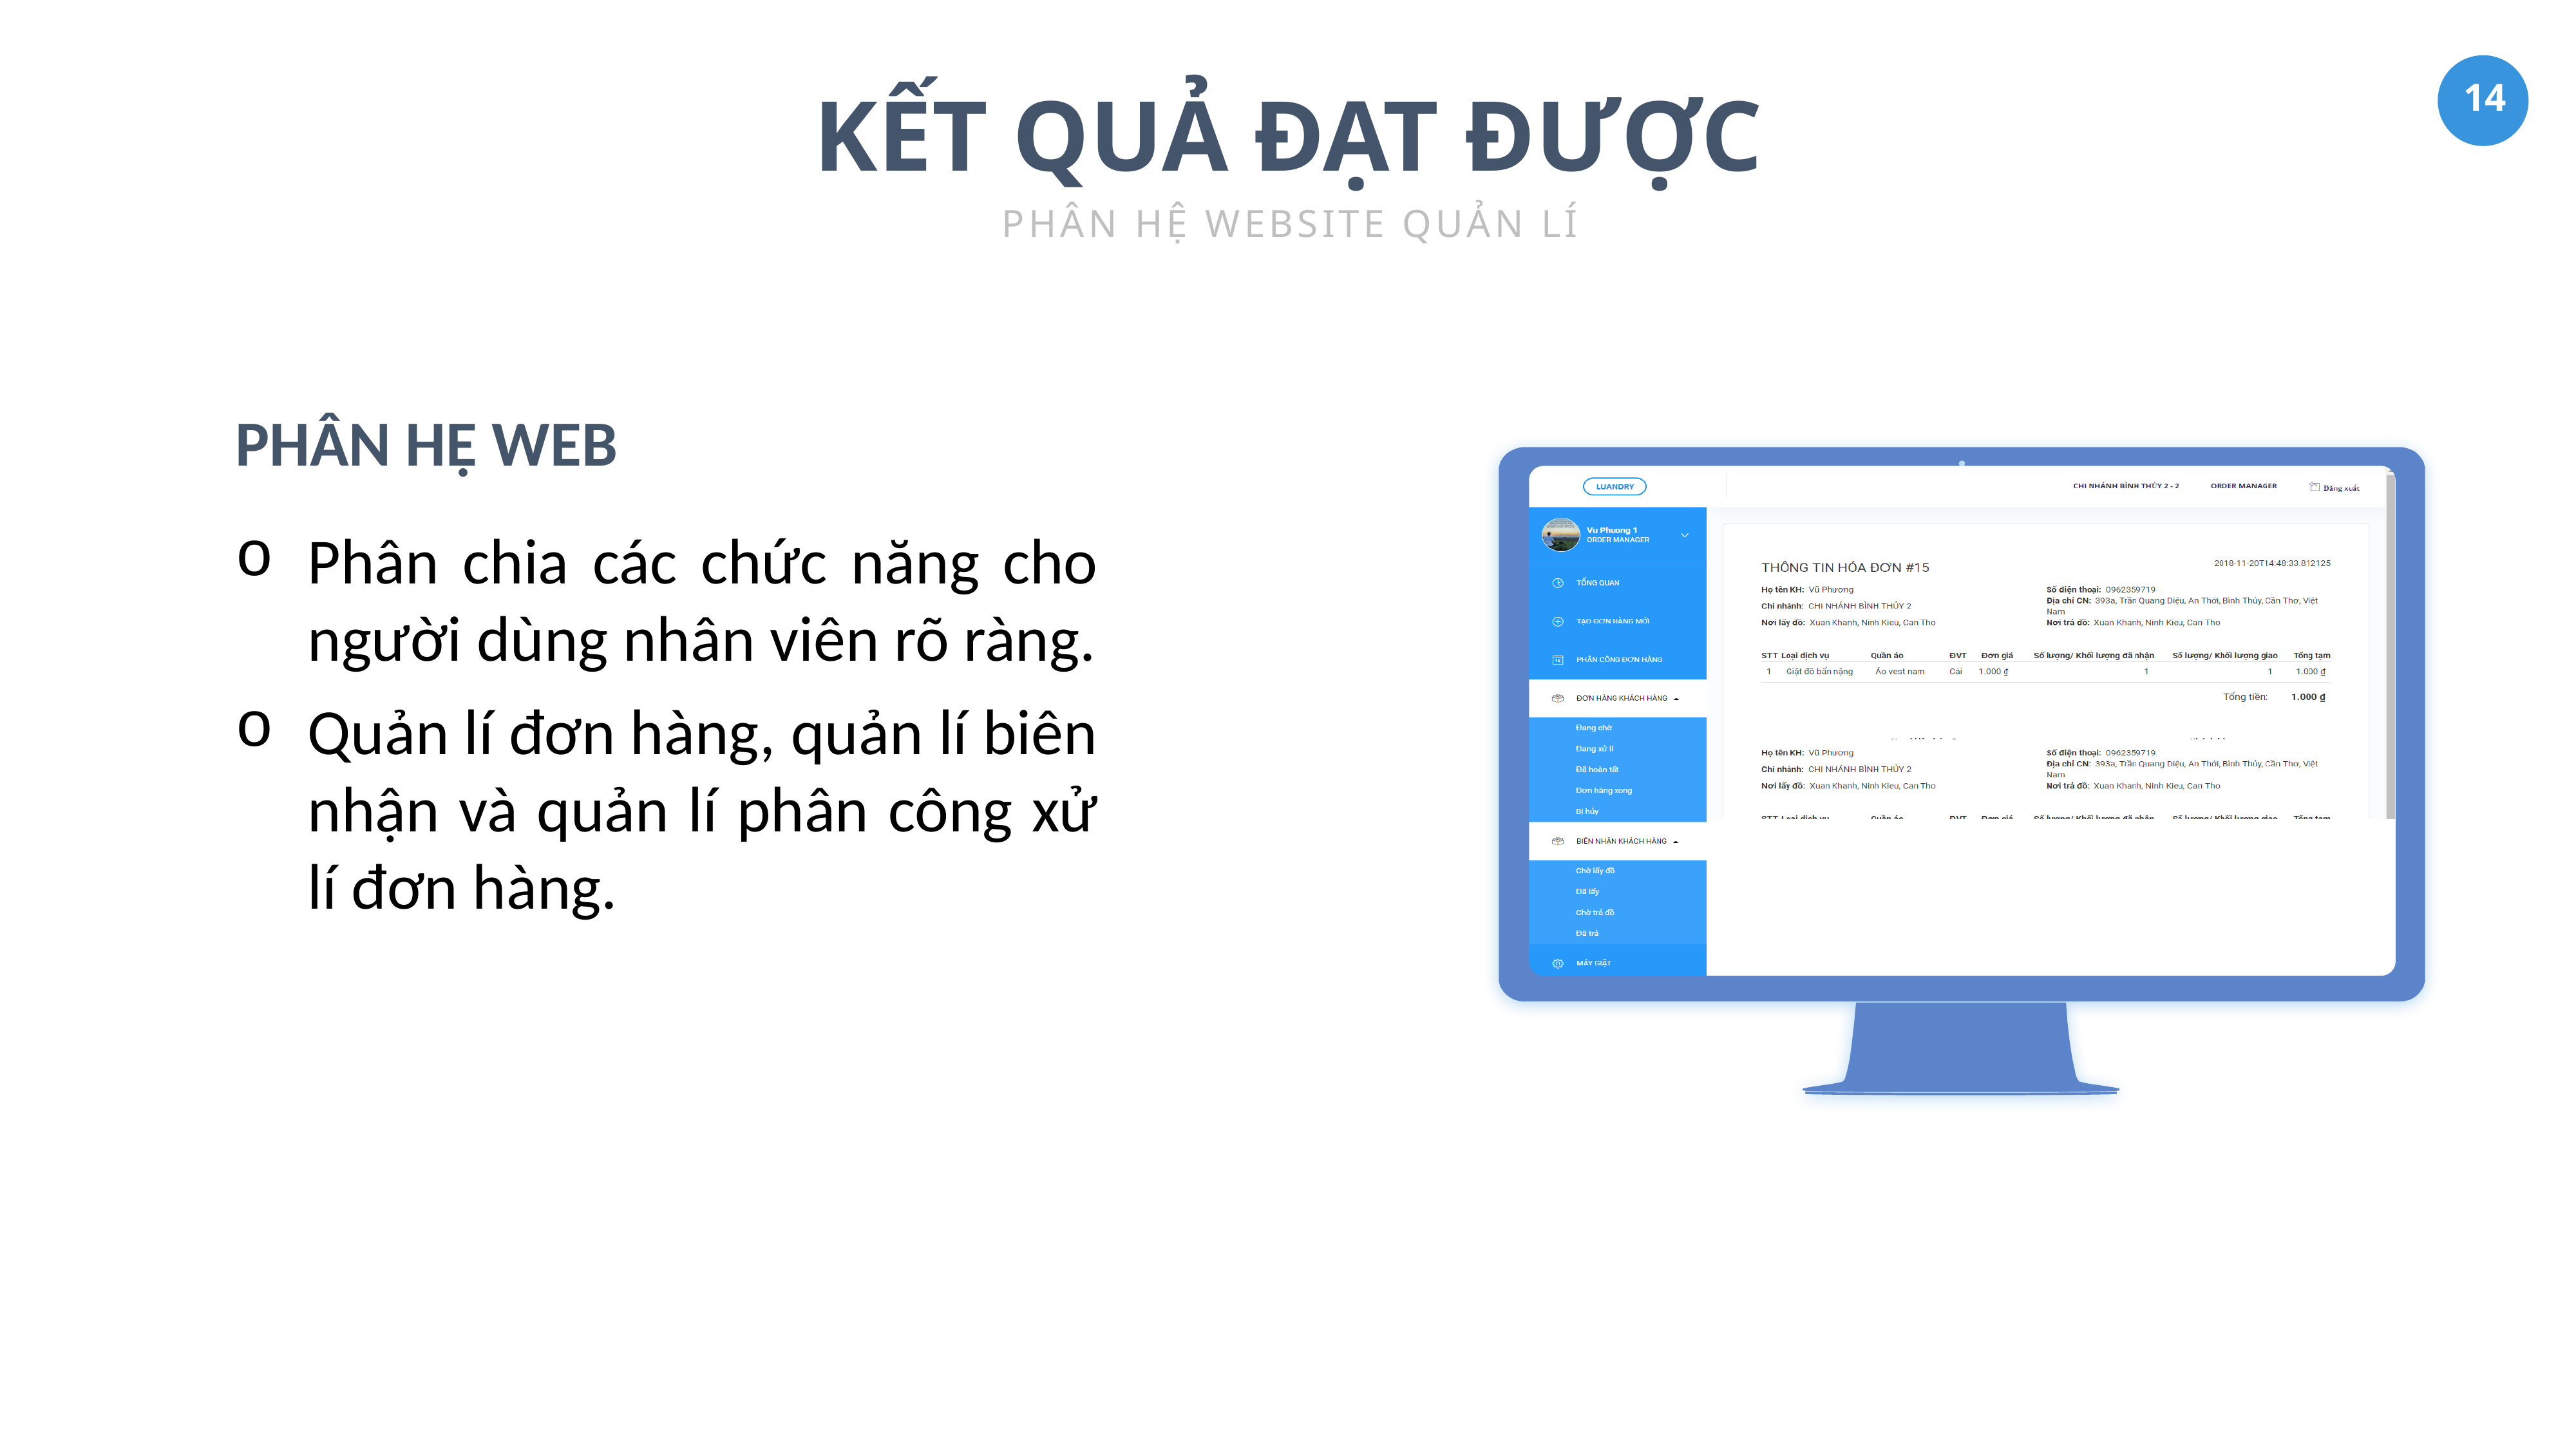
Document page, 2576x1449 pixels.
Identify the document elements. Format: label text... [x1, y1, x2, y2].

text_box PHÂN HỆ WEB [225, 397, 838, 484]
text_box PHÂN HỆ WEBSITE QUẢN LÍ [979, 179, 1602, 256]
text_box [1499, 447, 2425, 1095]
text_box Phân chia các chức năng cho người dùng nhân viên rõ ràng. Quản lí đơn hàng, quản lí biên nhận và quản lí phân công xử lí đơn hàng. [225, 515, 1108, 1012]
text_box KẾT QUẢ ĐẠT ĐƯỢC [804, 70, 1772, 196]
